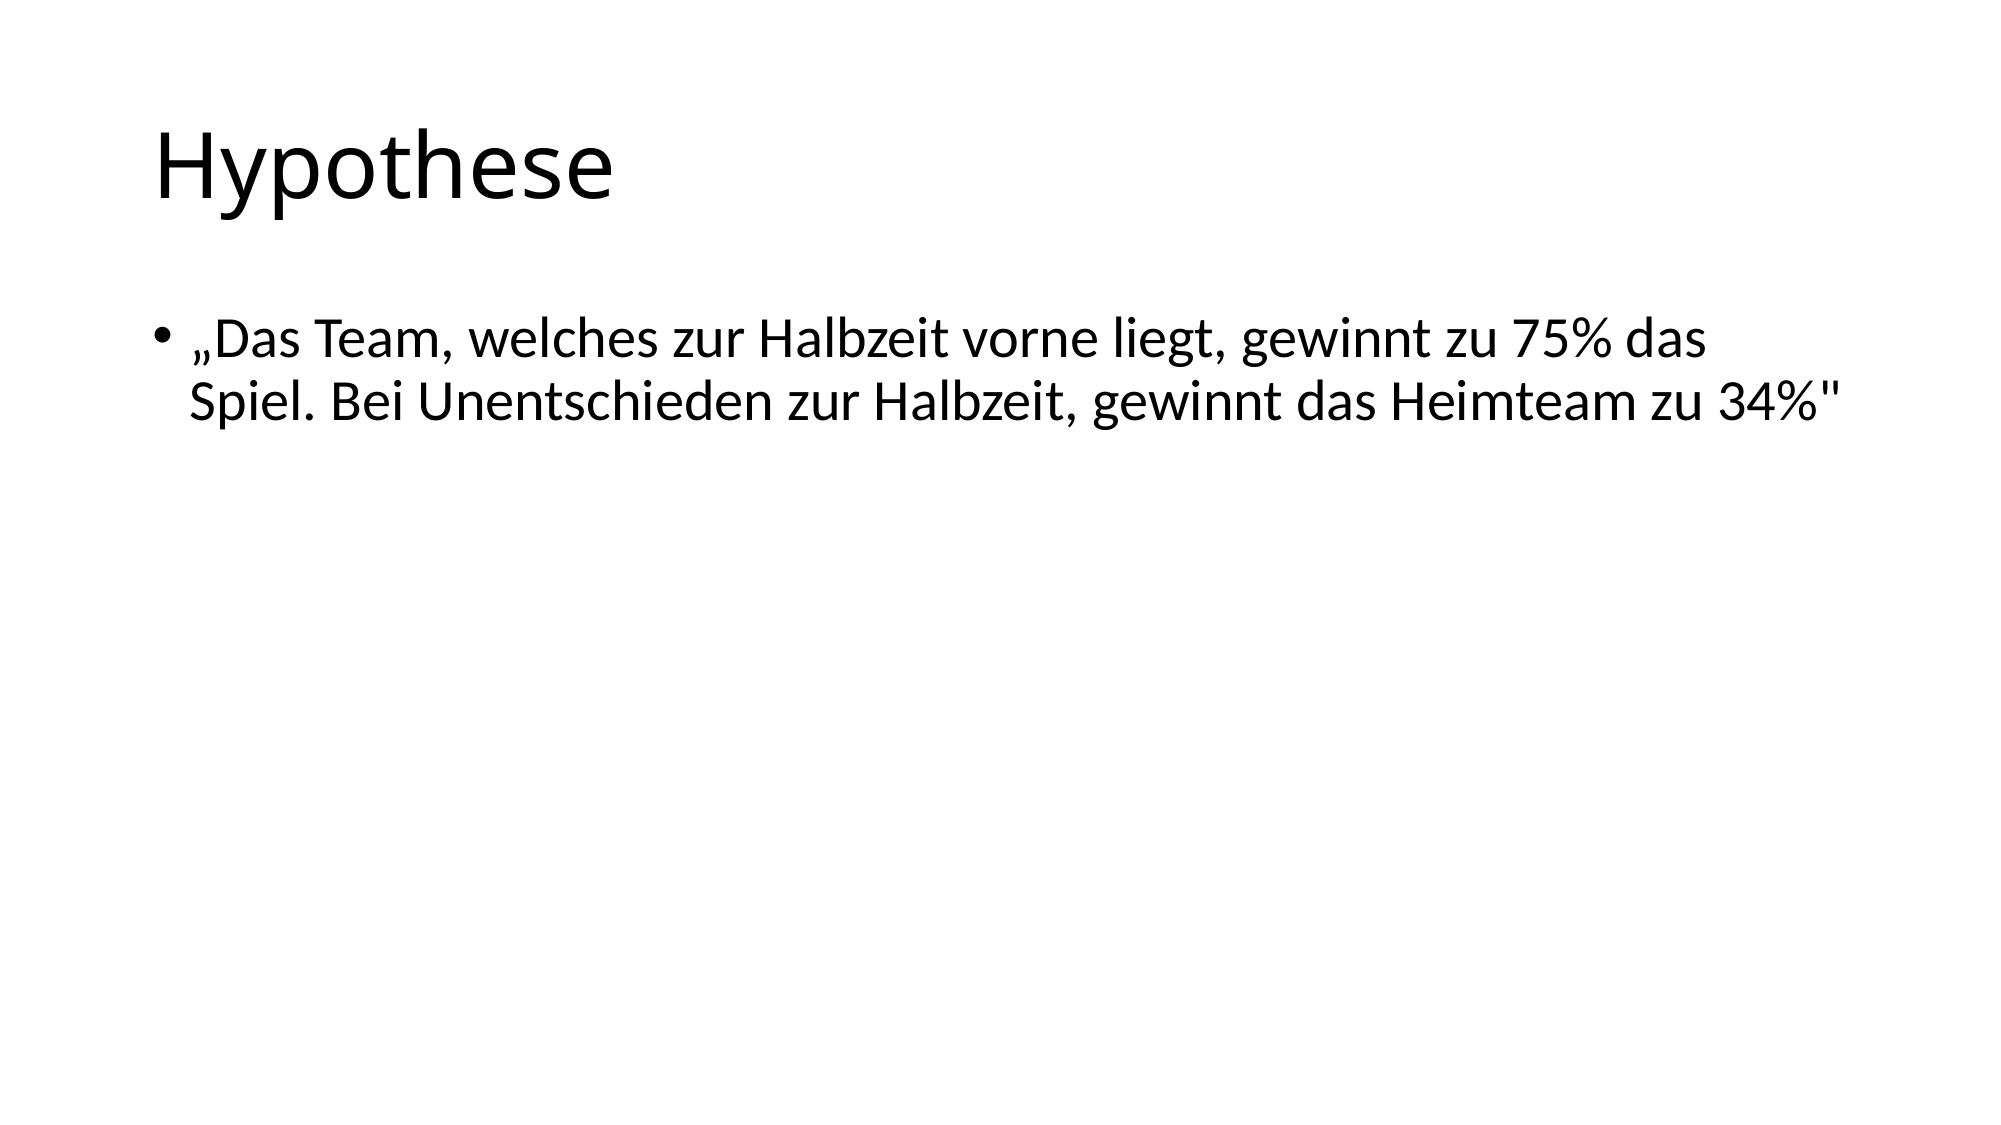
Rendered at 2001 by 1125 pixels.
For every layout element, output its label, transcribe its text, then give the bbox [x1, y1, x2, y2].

list „Das Team, welches zur Halbzeit vorne liegt, gewinnt zu 75% das Spiel. Bei Unentschieden zur Halbzeit, gewinnt das Heimteam zu 34%" [137, 299, 1863, 1014]
title Hypothese [137, 59, 1863, 278]
